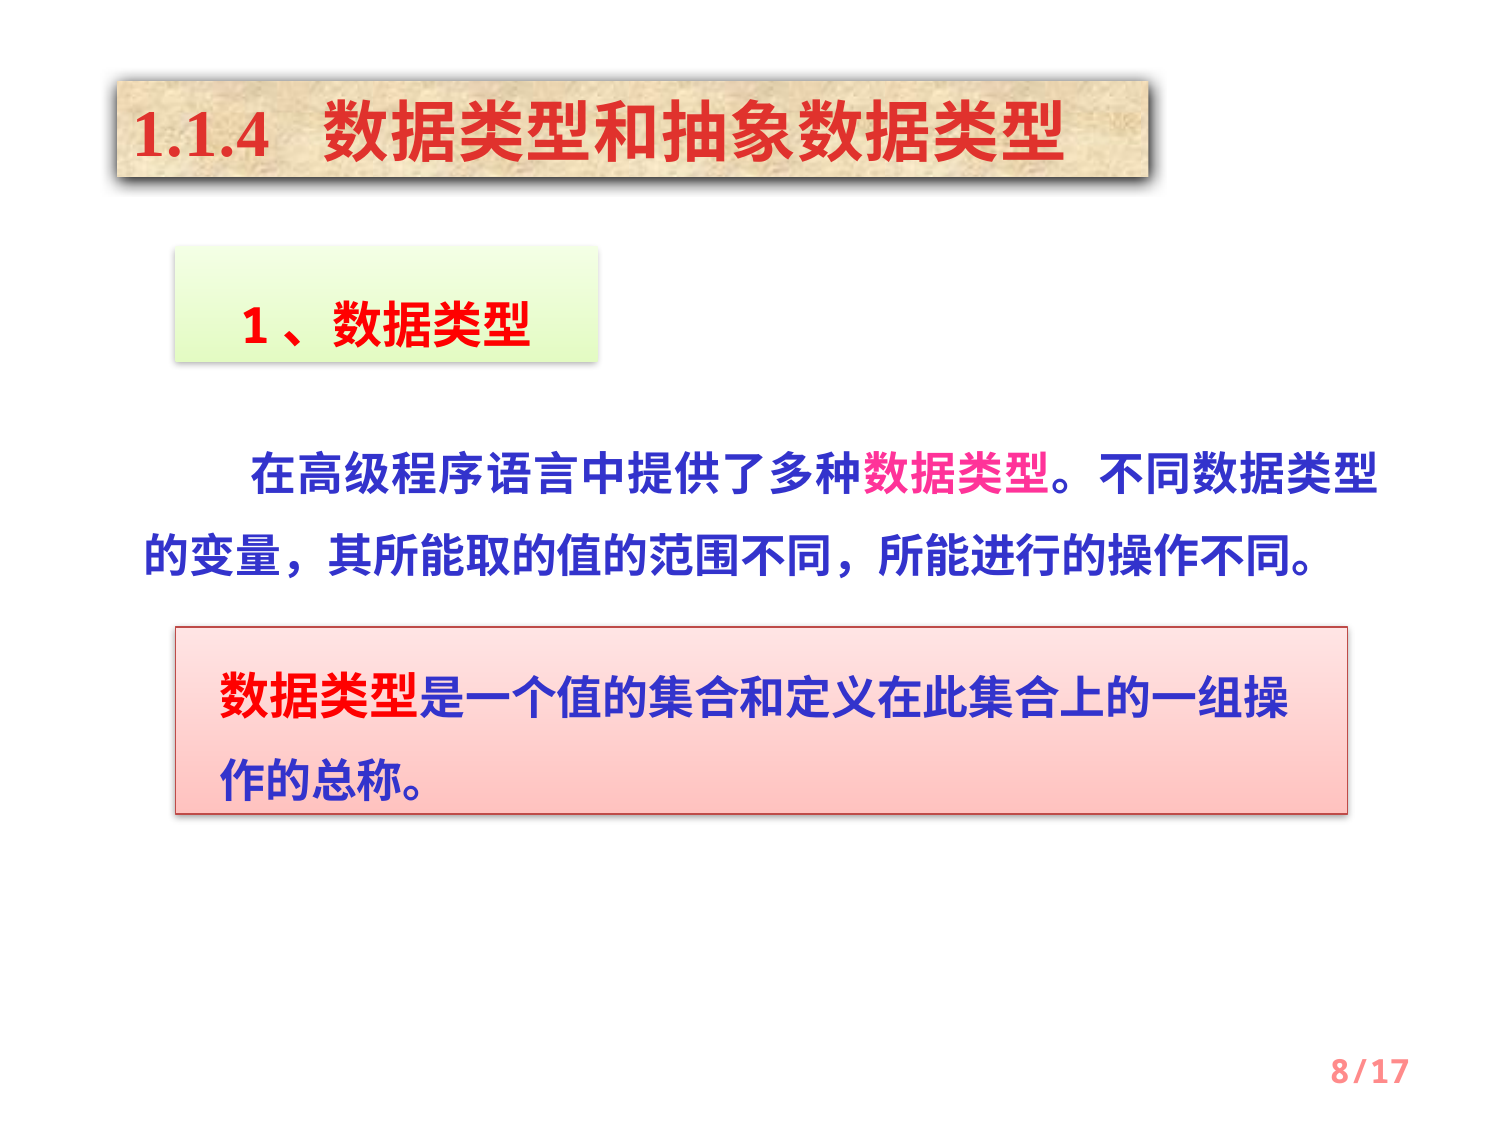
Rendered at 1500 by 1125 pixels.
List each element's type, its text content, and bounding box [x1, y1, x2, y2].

text_box 1、数据类型 [175, 245, 598, 362]
slide_number 8/17 [1074, 1042, 1425, 1103]
text_box 1.1.4 数据类型和抽象数据类型 [117, 81, 1149, 177]
text_box 在高级程序语言中提供了多种数据类型。不同数据类型的变量，其所能取的值的范围不同，所能进行的操作不同。 [128, 409, 1395, 672]
text_box 数据类型是一个值的集合和定义在此集合上的一组操作的总称。 [175, 626, 1348, 815]
